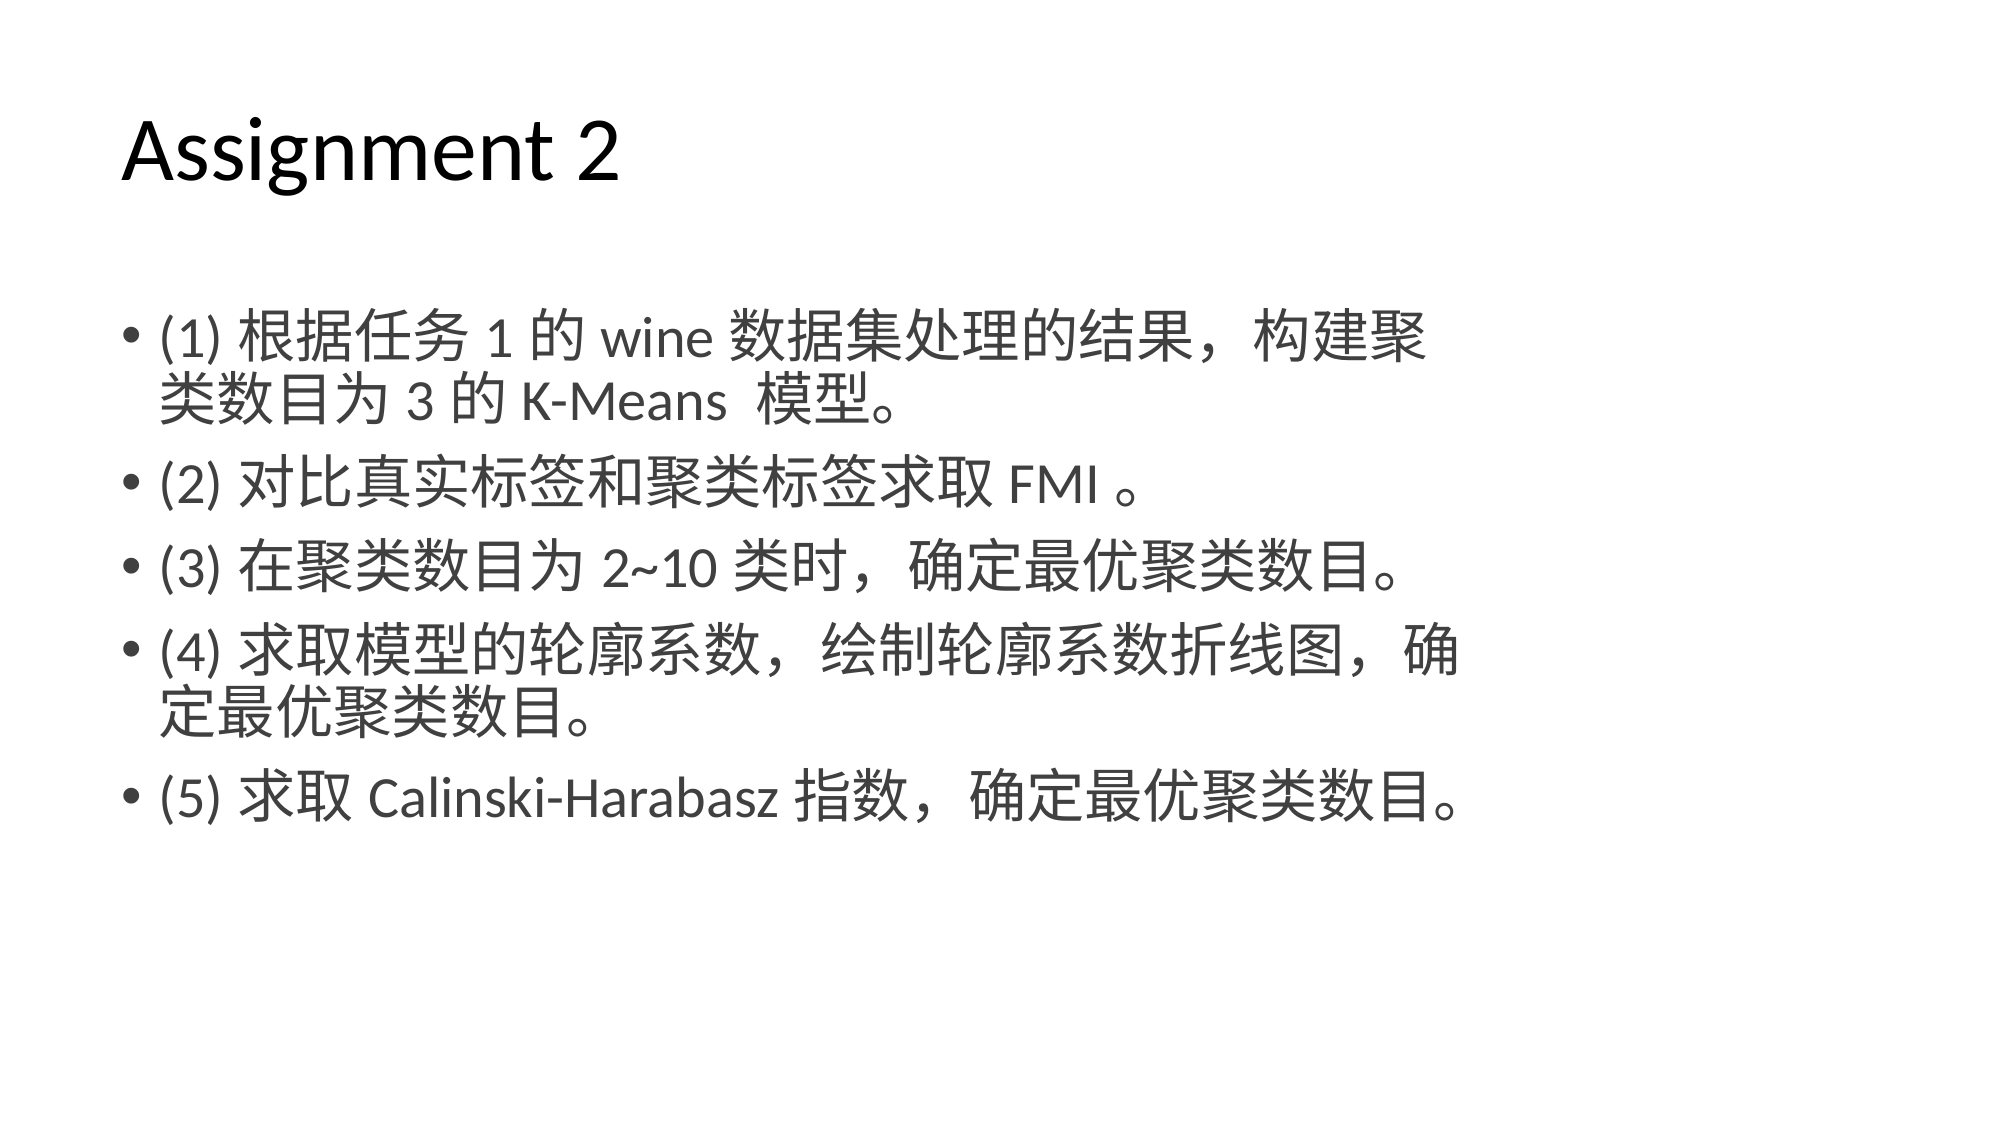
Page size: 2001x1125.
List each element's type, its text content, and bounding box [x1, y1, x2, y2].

title Assignment 2 [106, 42, 1832, 260]
list (1)根据任务1的wine数据集处理的结果，构建聚类数目为3的K-Means 模型。 (2)对比真实标签和聚类标签求取FMI。 (3)在聚类数目为2~10类时，确定最优聚类数目。 (4)求取模型的轮廓系数，绘制轮廓系数折线图，确定最优聚类数目。 (5)求取Calinski-Harabasz指数，确定最优聚类数目。 [106, 299, 1477, 902]
